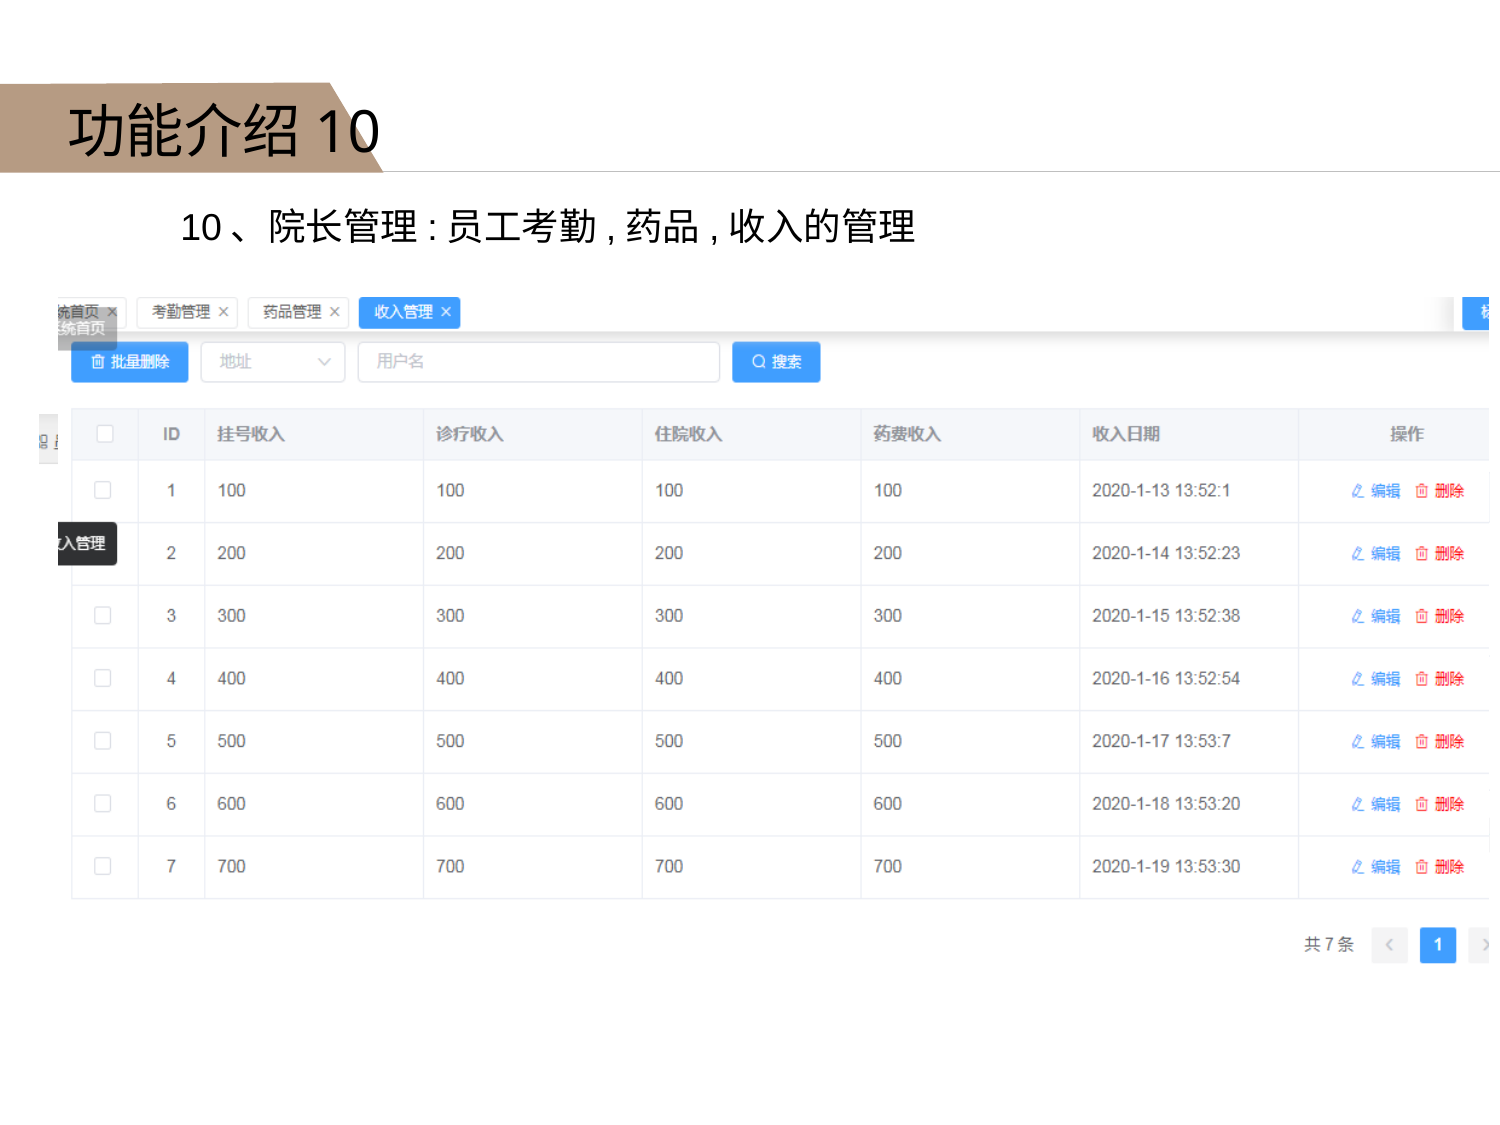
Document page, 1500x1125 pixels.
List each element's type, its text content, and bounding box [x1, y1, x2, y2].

text_box 10、院长管理:员工考勤,药品,收入的管理 [165, 195, 1311, 255]
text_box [0, 82, 1500, 173]
picture [39, 297, 1490, 980]
